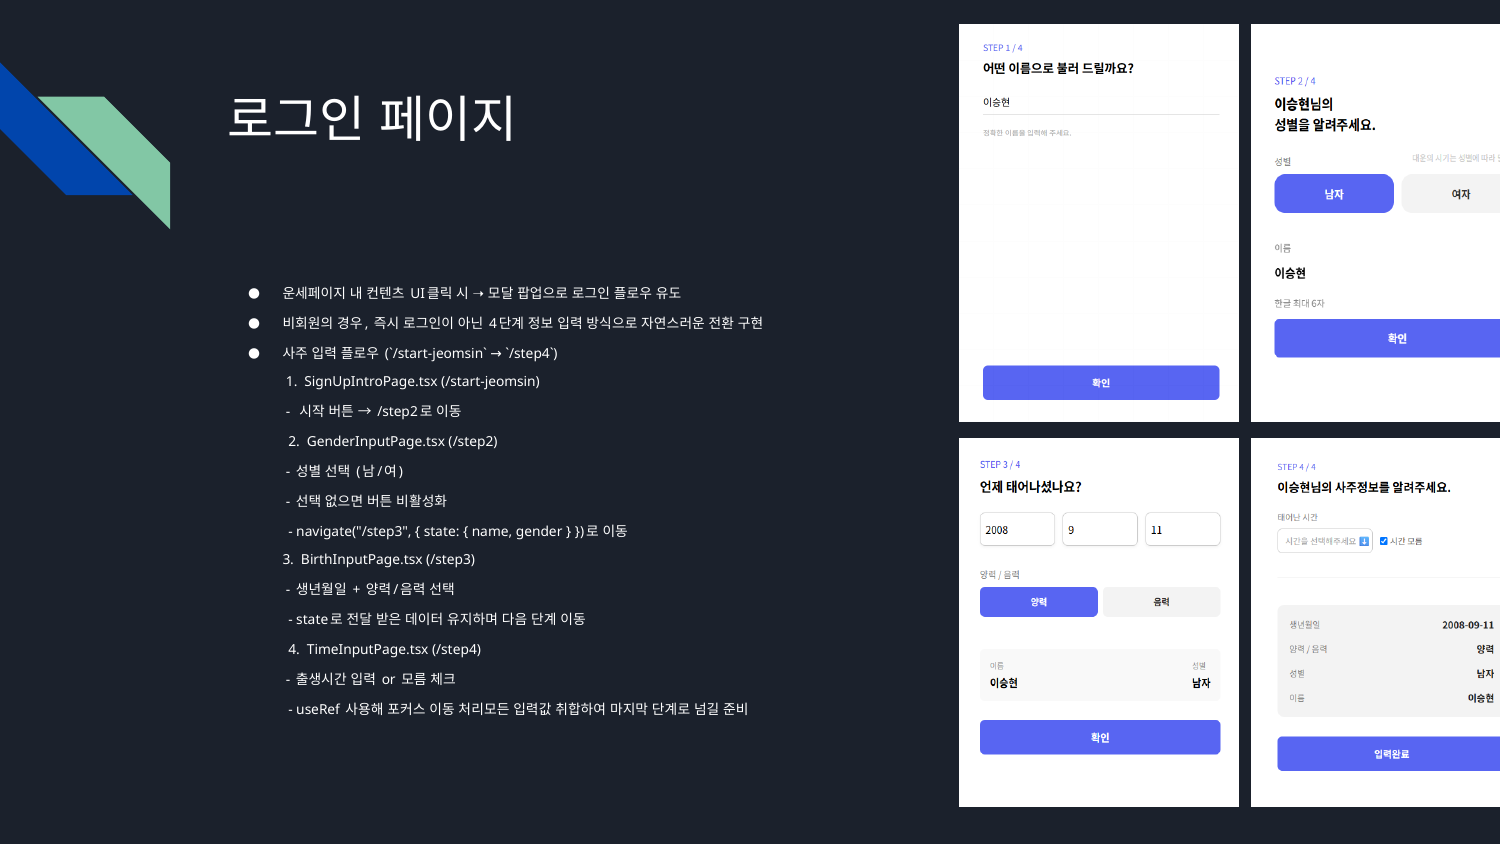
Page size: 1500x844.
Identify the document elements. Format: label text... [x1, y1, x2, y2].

list 운세페이지 내 컨텐츠 UI클릭 시 ➝ 모달 팝업으로 로그인 플로우 유도 비회원의 경우, 즉시 로그인이 아닌 4단계 정보 입력 방식으로 자연스러운 전환 구현 사주 입력 플로우 (`/start-jeomsin` → `/step4`) 1. SignUpIntroPage.tsx (/start-jeomsin) - 시작 버튼 → /step2로 이동 2. GenderInputPage.tsx (/step2) - 성별 선택 (남/여) - 선택 없으면 버튼 비활성화 - navigate("/step3", { state: { name, gender } })로 이동 3. BirthInputPage.tsx (/step3) - 생년월일 + 양력/음력 선택 - state로 전달 받은 데이터 유지하며 다음 단계 이동 4. TimeInputPage.tsx (/step4) - 출생시간 입력 or 모름 체크 - useRef 사용해 포커스 이동 처리모든 입력값 취합하여 마지막 단계로 넘길 준비 [212, 257, 960, 735]
picture [1251, 24, 1500, 423]
title 로그인 페이지 [212, 64, 953, 215]
picture [958, 438, 1240, 808]
picture [1251, 438, 1500, 808]
picture [958, 24, 1240, 423]
